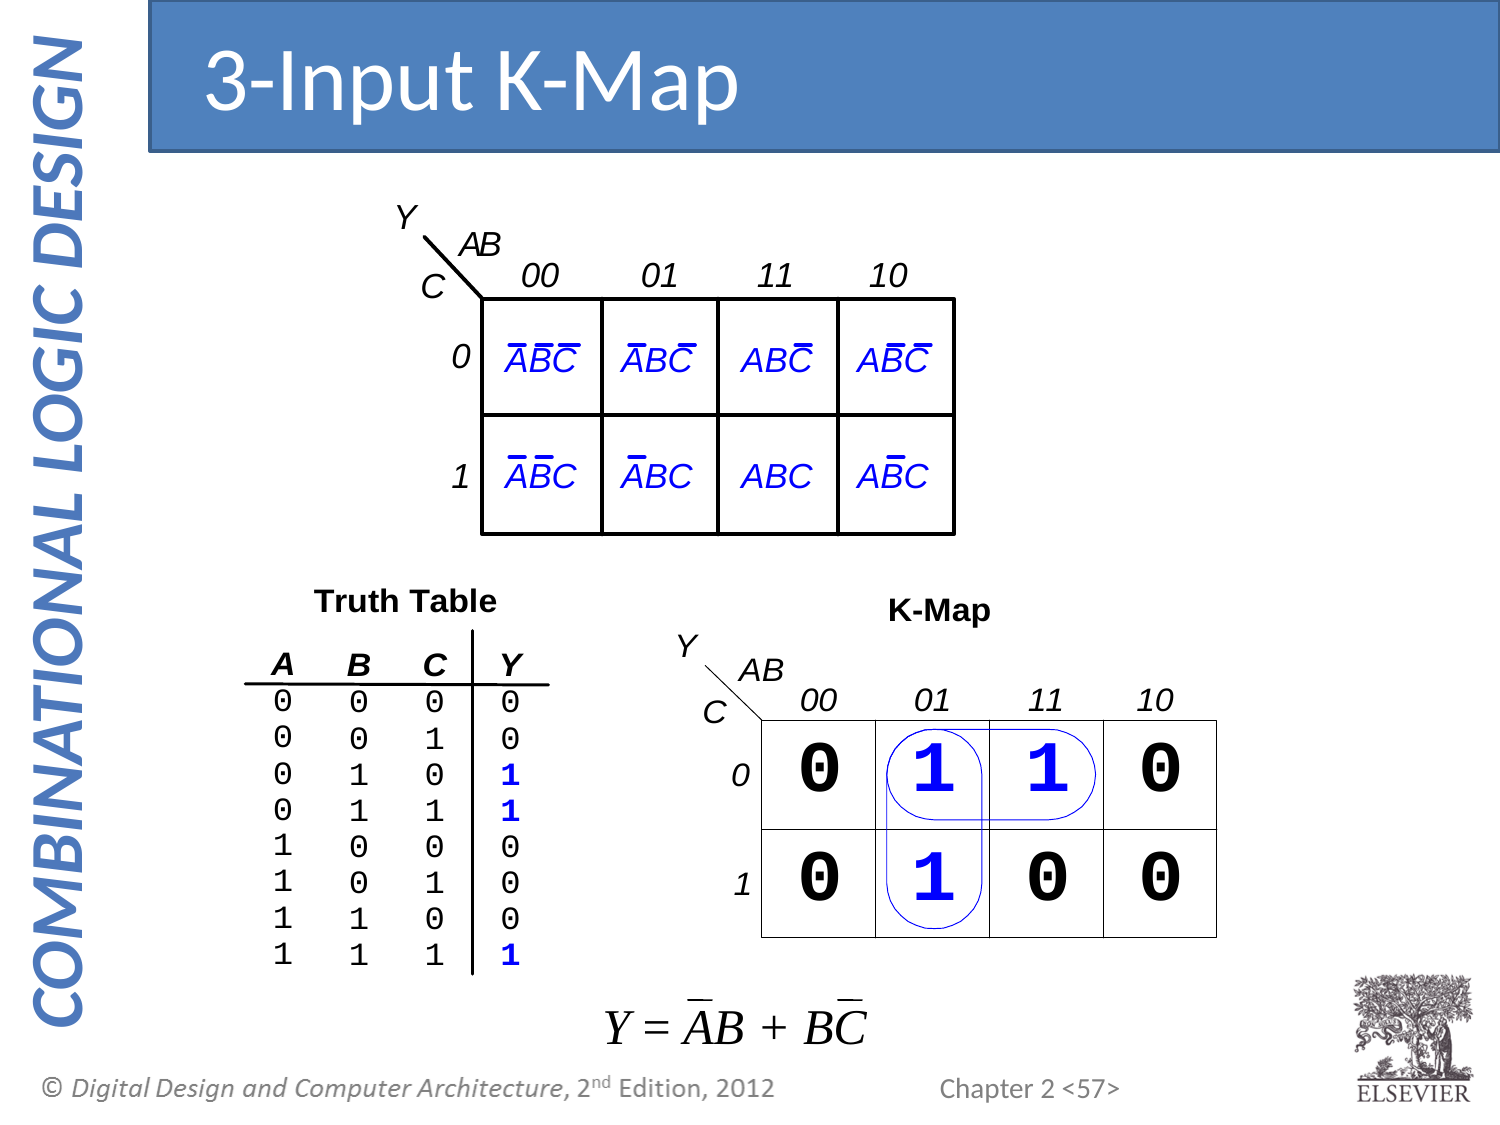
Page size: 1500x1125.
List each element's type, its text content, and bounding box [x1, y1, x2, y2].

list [237, 562, 1238, 997]
text_box 3-Input K-Map [187, 11, 1488, 136]
picture [0, 0, 1500, 1125]
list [362, 174, 963, 540]
text_box Y = AB + BC [575, 1005, 1063, 1063]
